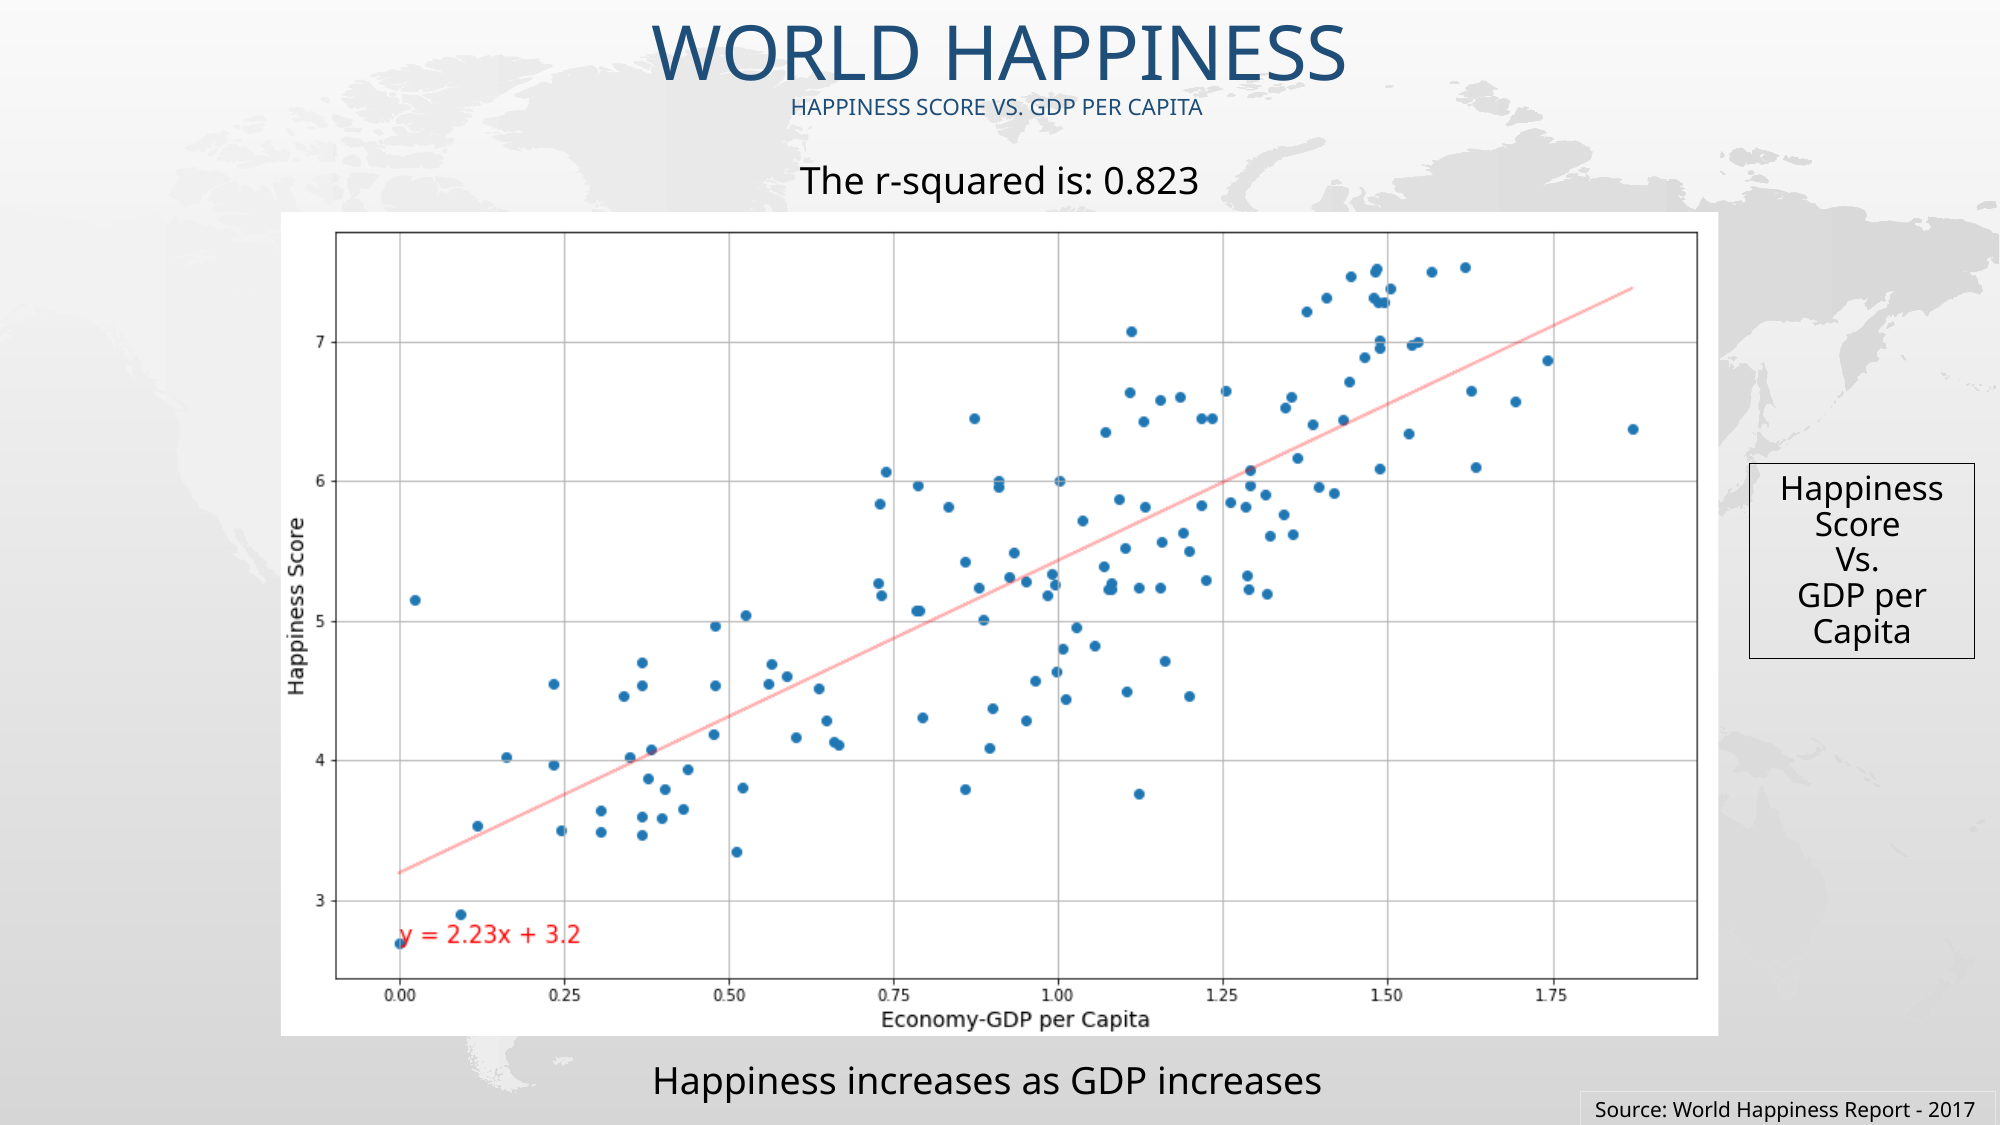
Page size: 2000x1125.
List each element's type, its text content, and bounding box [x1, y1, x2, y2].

text_box Happiness Score Vs. GDP per Capita [1749, 463, 1975, 659]
text_box Source: World Happiness Report - 2017 [1580, 1091, 1996, 1125]
text_box The r-squared is: 0.823 [784, 149, 1215, 210]
text_box Happiness increases as GDP increases [637, 1049, 1362, 1110]
picture [280, 212, 1719, 1036]
title World Happiness Happiness score vs. GDP Per Capita [393, 6, 1606, 129]
